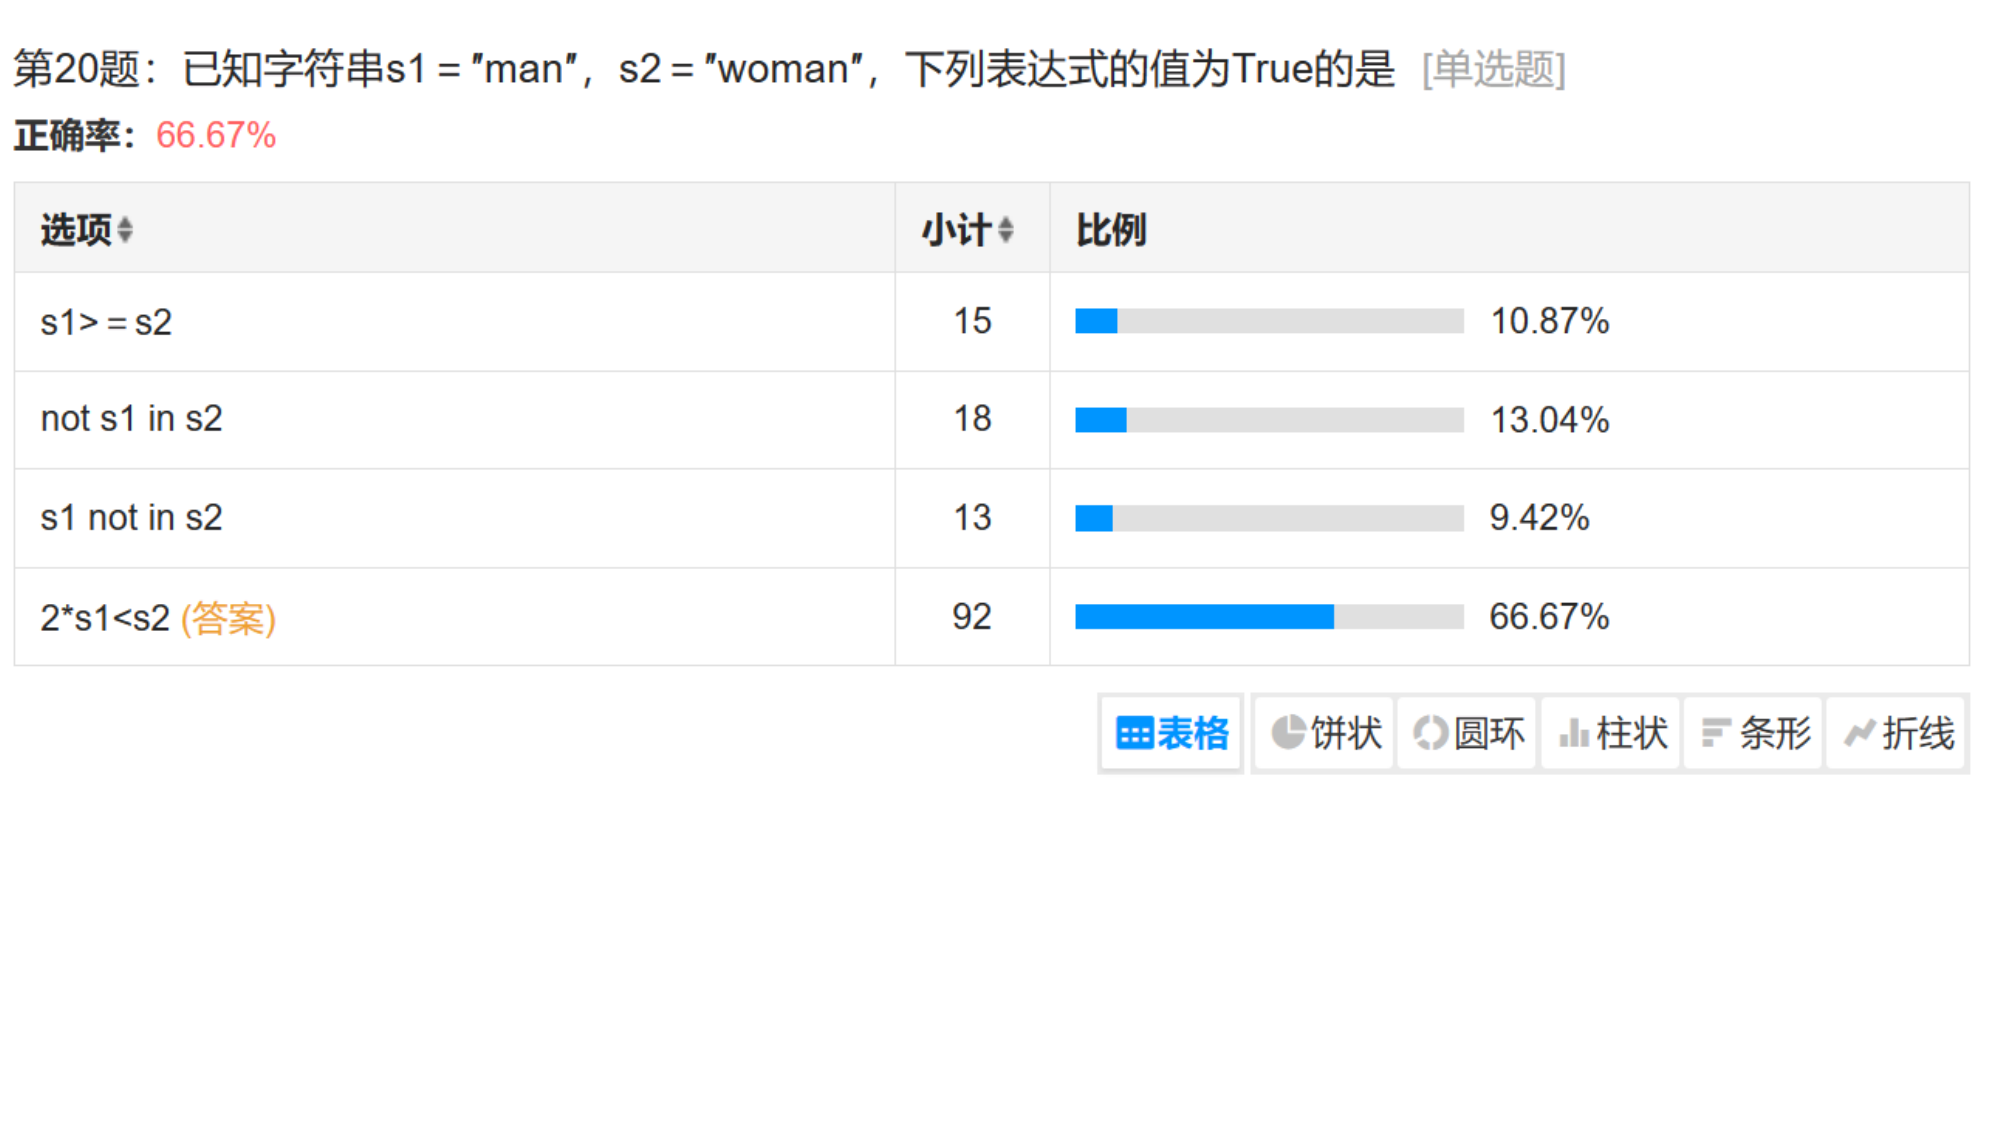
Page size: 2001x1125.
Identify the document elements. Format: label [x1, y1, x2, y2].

picture [0, 30, 2000, 779]
